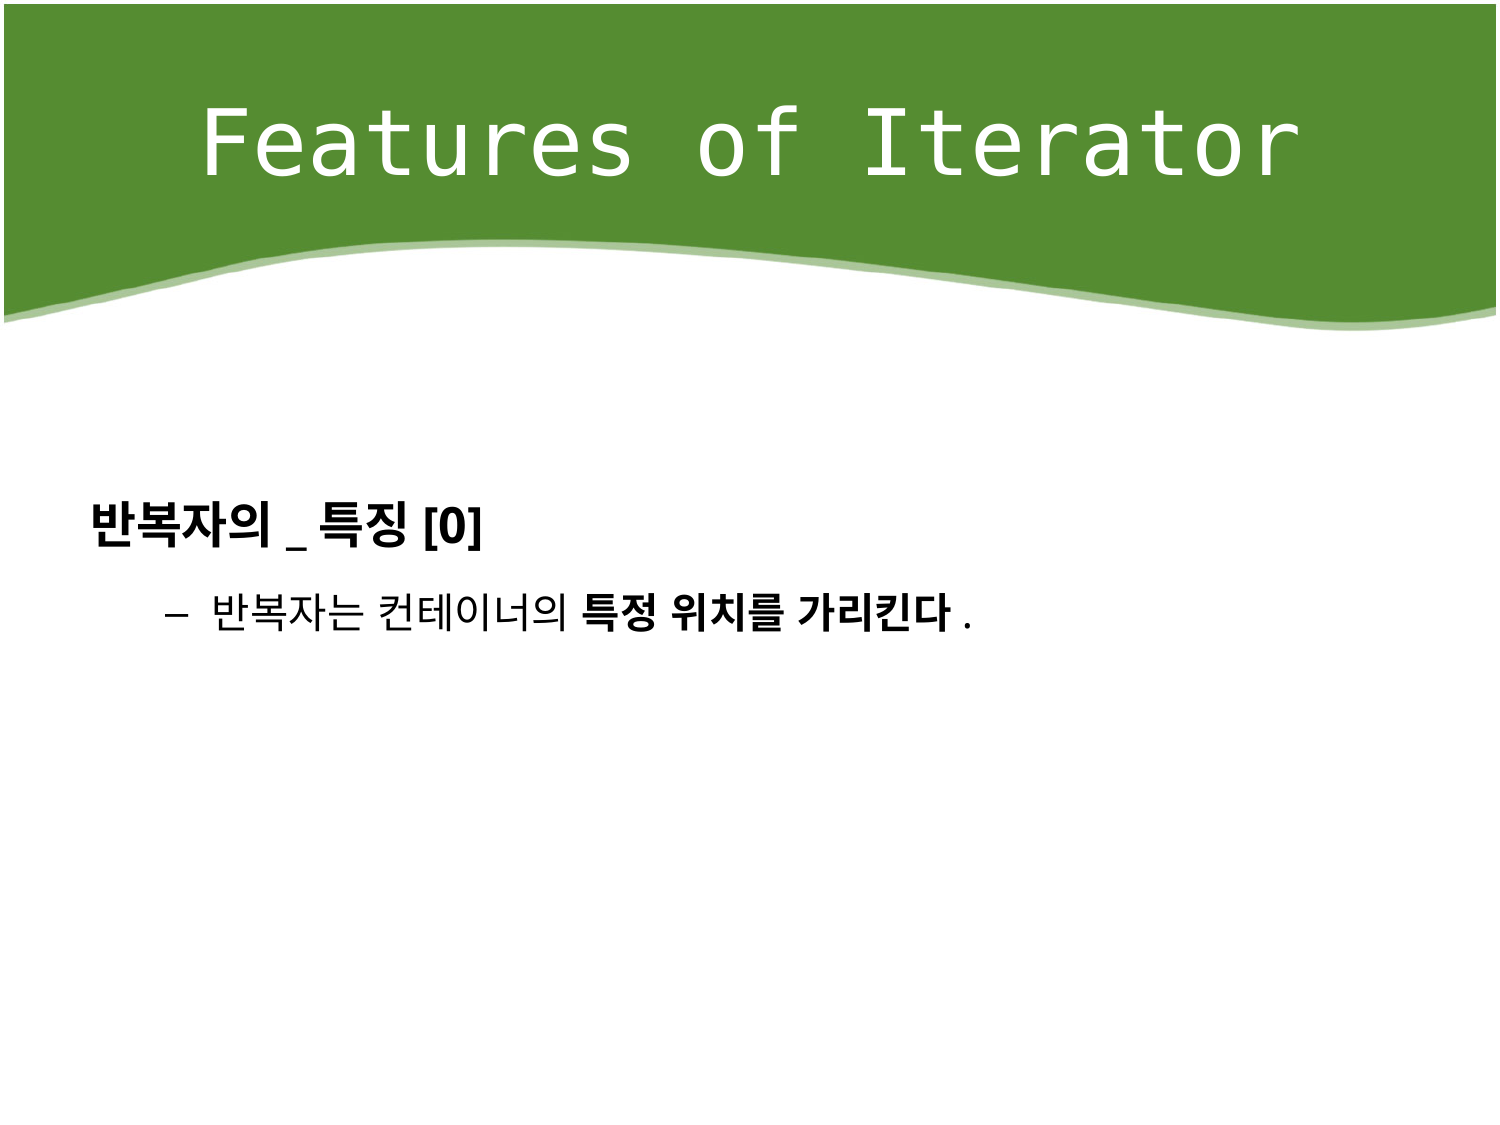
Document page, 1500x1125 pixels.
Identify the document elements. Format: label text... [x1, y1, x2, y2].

picture [0, 0, 1500, 1125]
title Features of Iterator [75, 45, 1425, 233]
list 반복자의_특징[0] 반복자는 컨테이너의 특정 위치를 가리킨다. [75, 456, 1425, 917]
